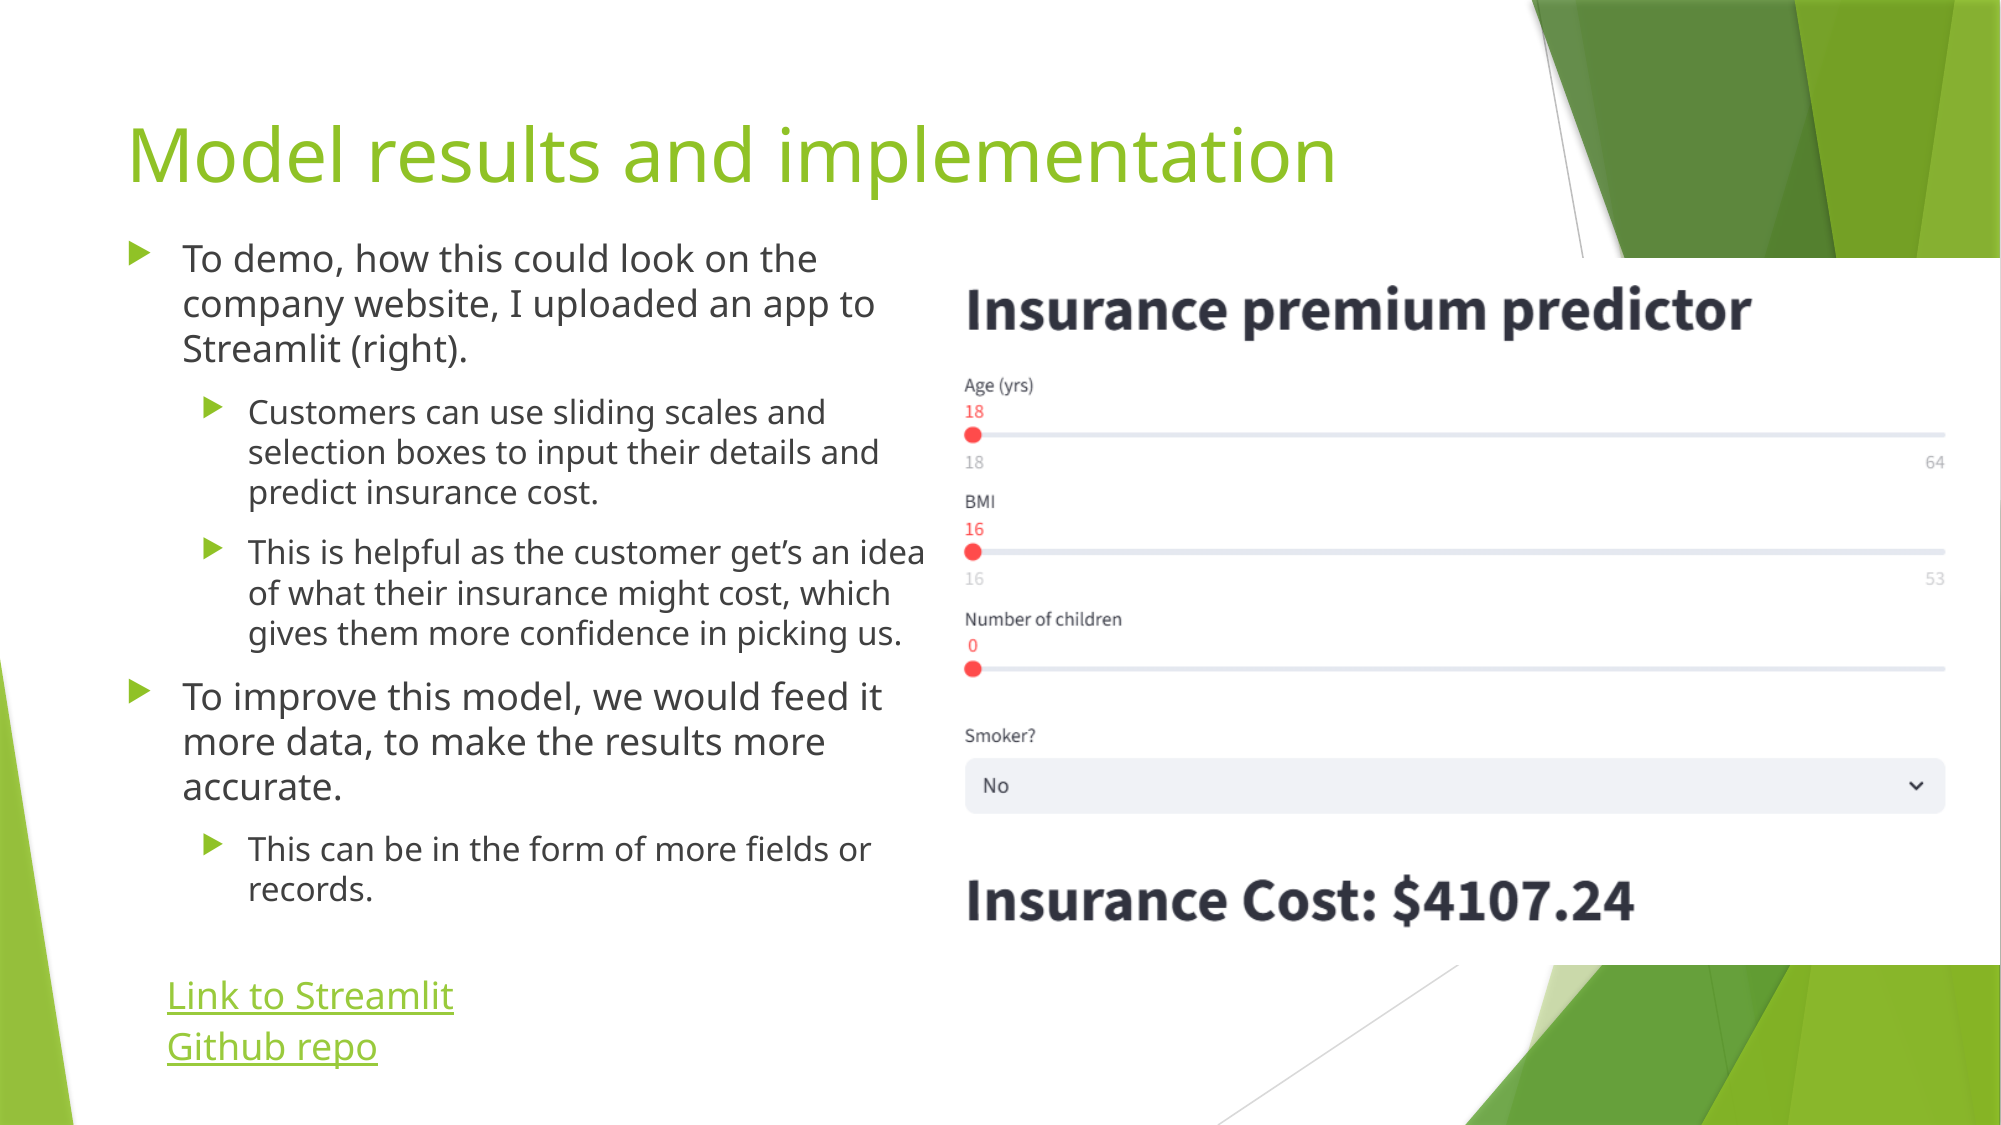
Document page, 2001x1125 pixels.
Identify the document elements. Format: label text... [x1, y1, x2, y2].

title Model results and implementation [111, 99, 1522, 257]
text_box Link to Streamlit Github repo [151, 964, 667, 1082]
list To demo, how this could look on the company website, I uploaded an app to Streamlit (right). Customers can use sliding scales and selection boxes to input their details and predict insurance cost. This is helpful as the customer get’s an idea of what their insurance might cost, which gives them more confidence in picking us. To improve this model, we would feed it more data, to make the results more accurate. This can be in the form of more fields or records. [111, 227, 962, 935]
picture [948, 257, 2000, 966]
